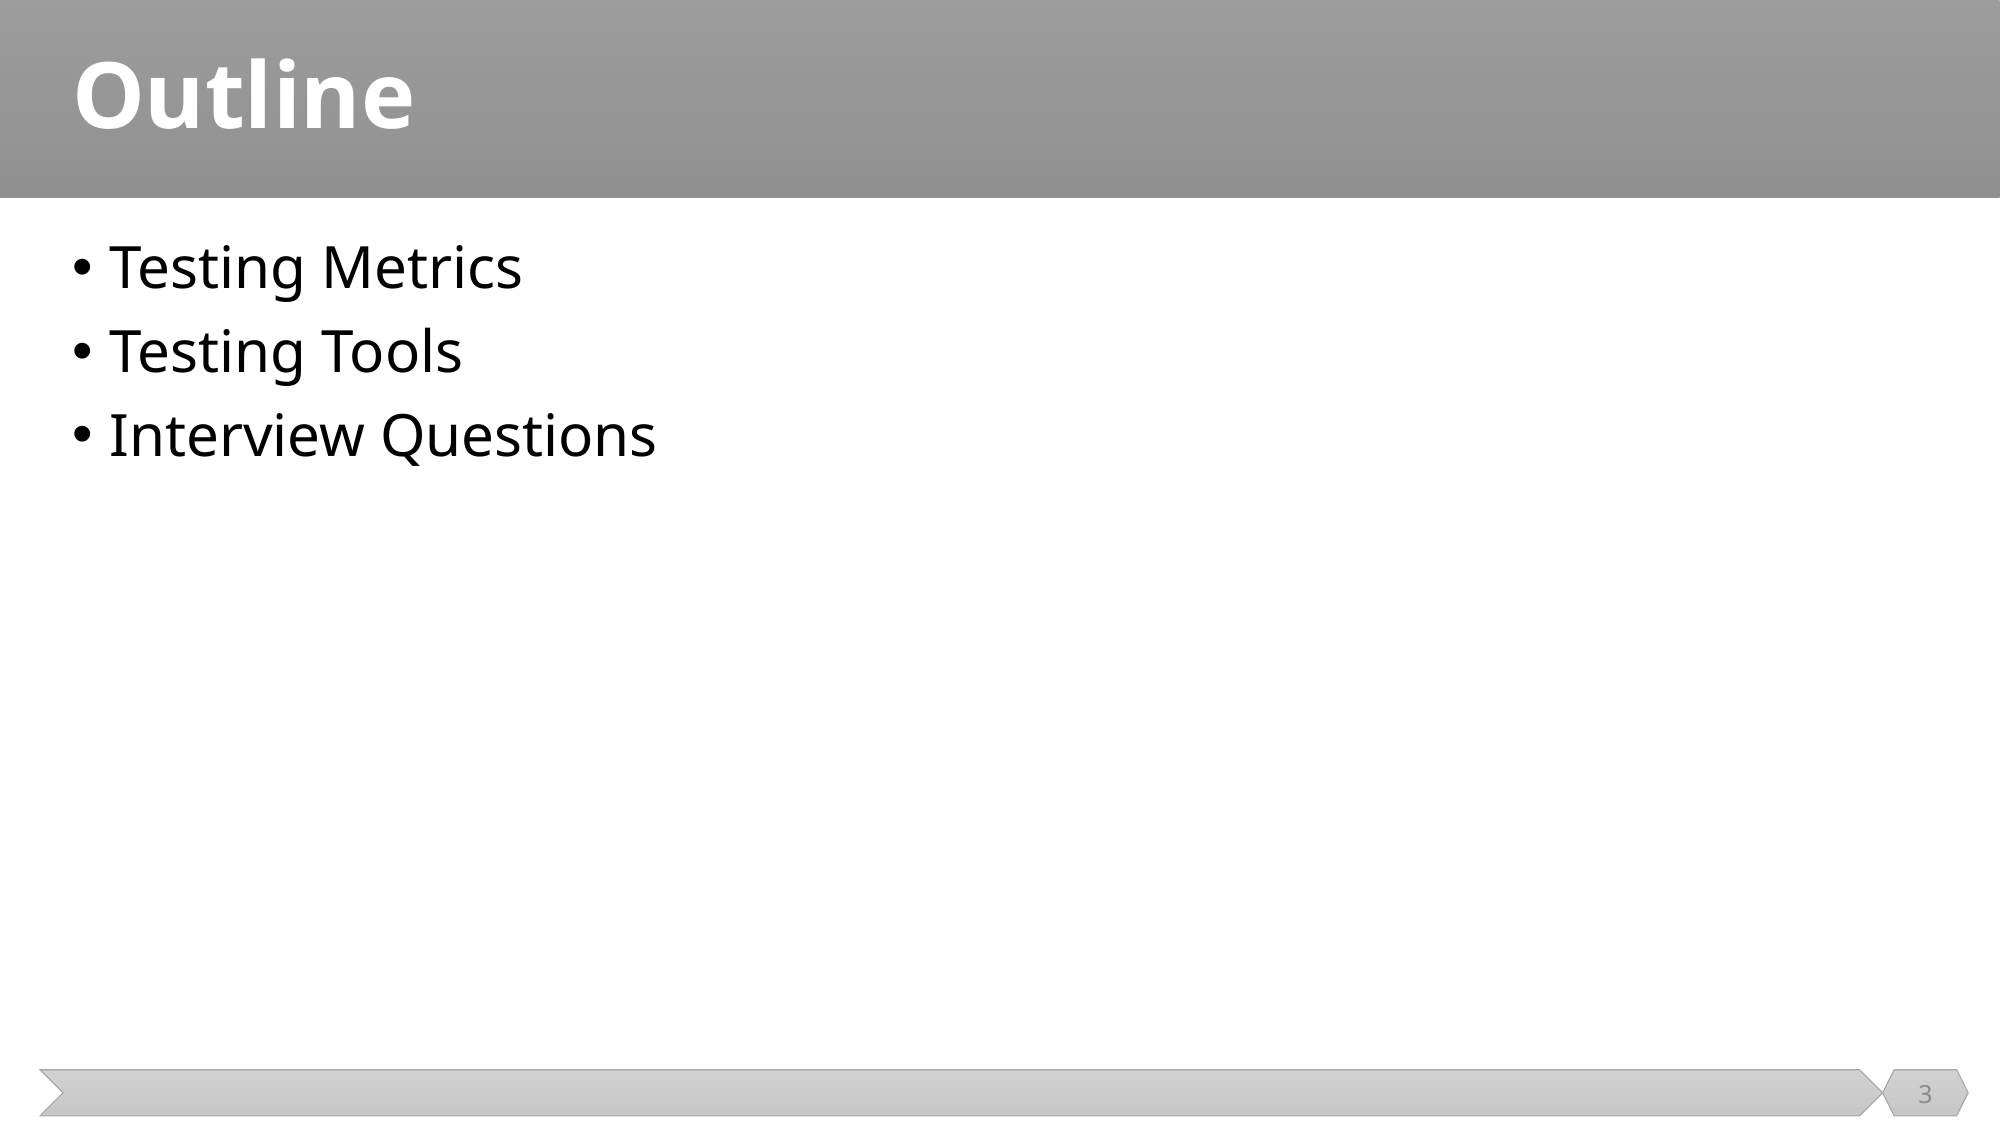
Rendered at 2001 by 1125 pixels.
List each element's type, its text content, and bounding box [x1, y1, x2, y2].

slide_number 3 [1882, 1065, 1969, 1125]
title Outline [56, 0, 1969, 199]
list Testing Metrics Testing Tools Interview Questions [56, 230, 1969, 1010]
